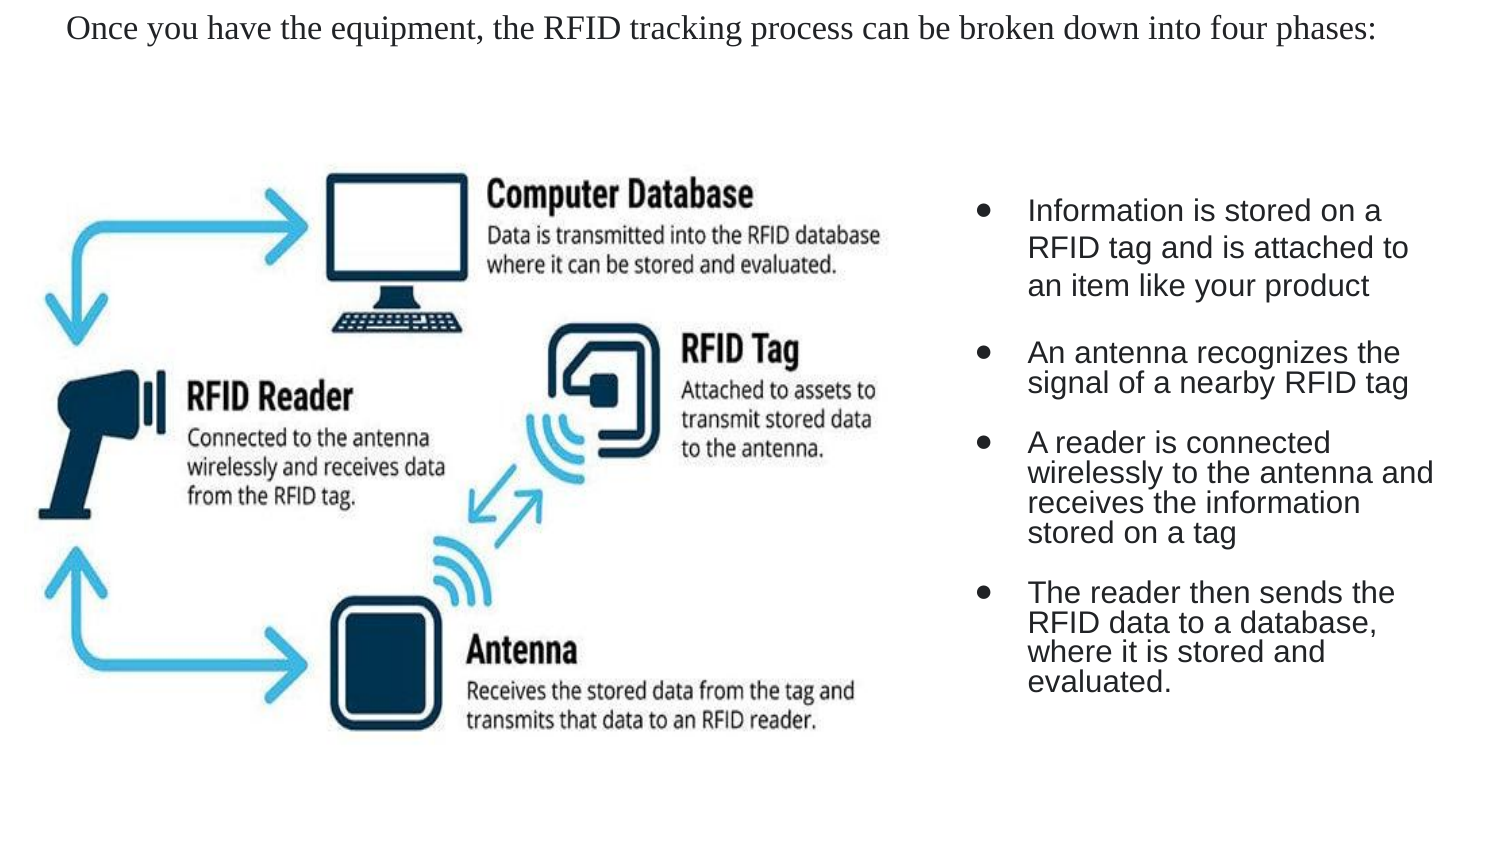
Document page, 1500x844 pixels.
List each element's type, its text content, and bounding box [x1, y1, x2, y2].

title Once you have the equipment, the RFID tracking process can be broken down into four phases: [51, 0, 1449, 92]
picture [24, 137, 913, 768]
text_box Information is stored on a RFID tag and is attached to an item like your product An antenna recognizes the signal of a nearby RFID tag A reader is connected wirelessly to the antenna and receives the information stored on a tag The reader then sends the RFID data to a database, where it is stored and evaluated. [937, 174, 1466, 714]
